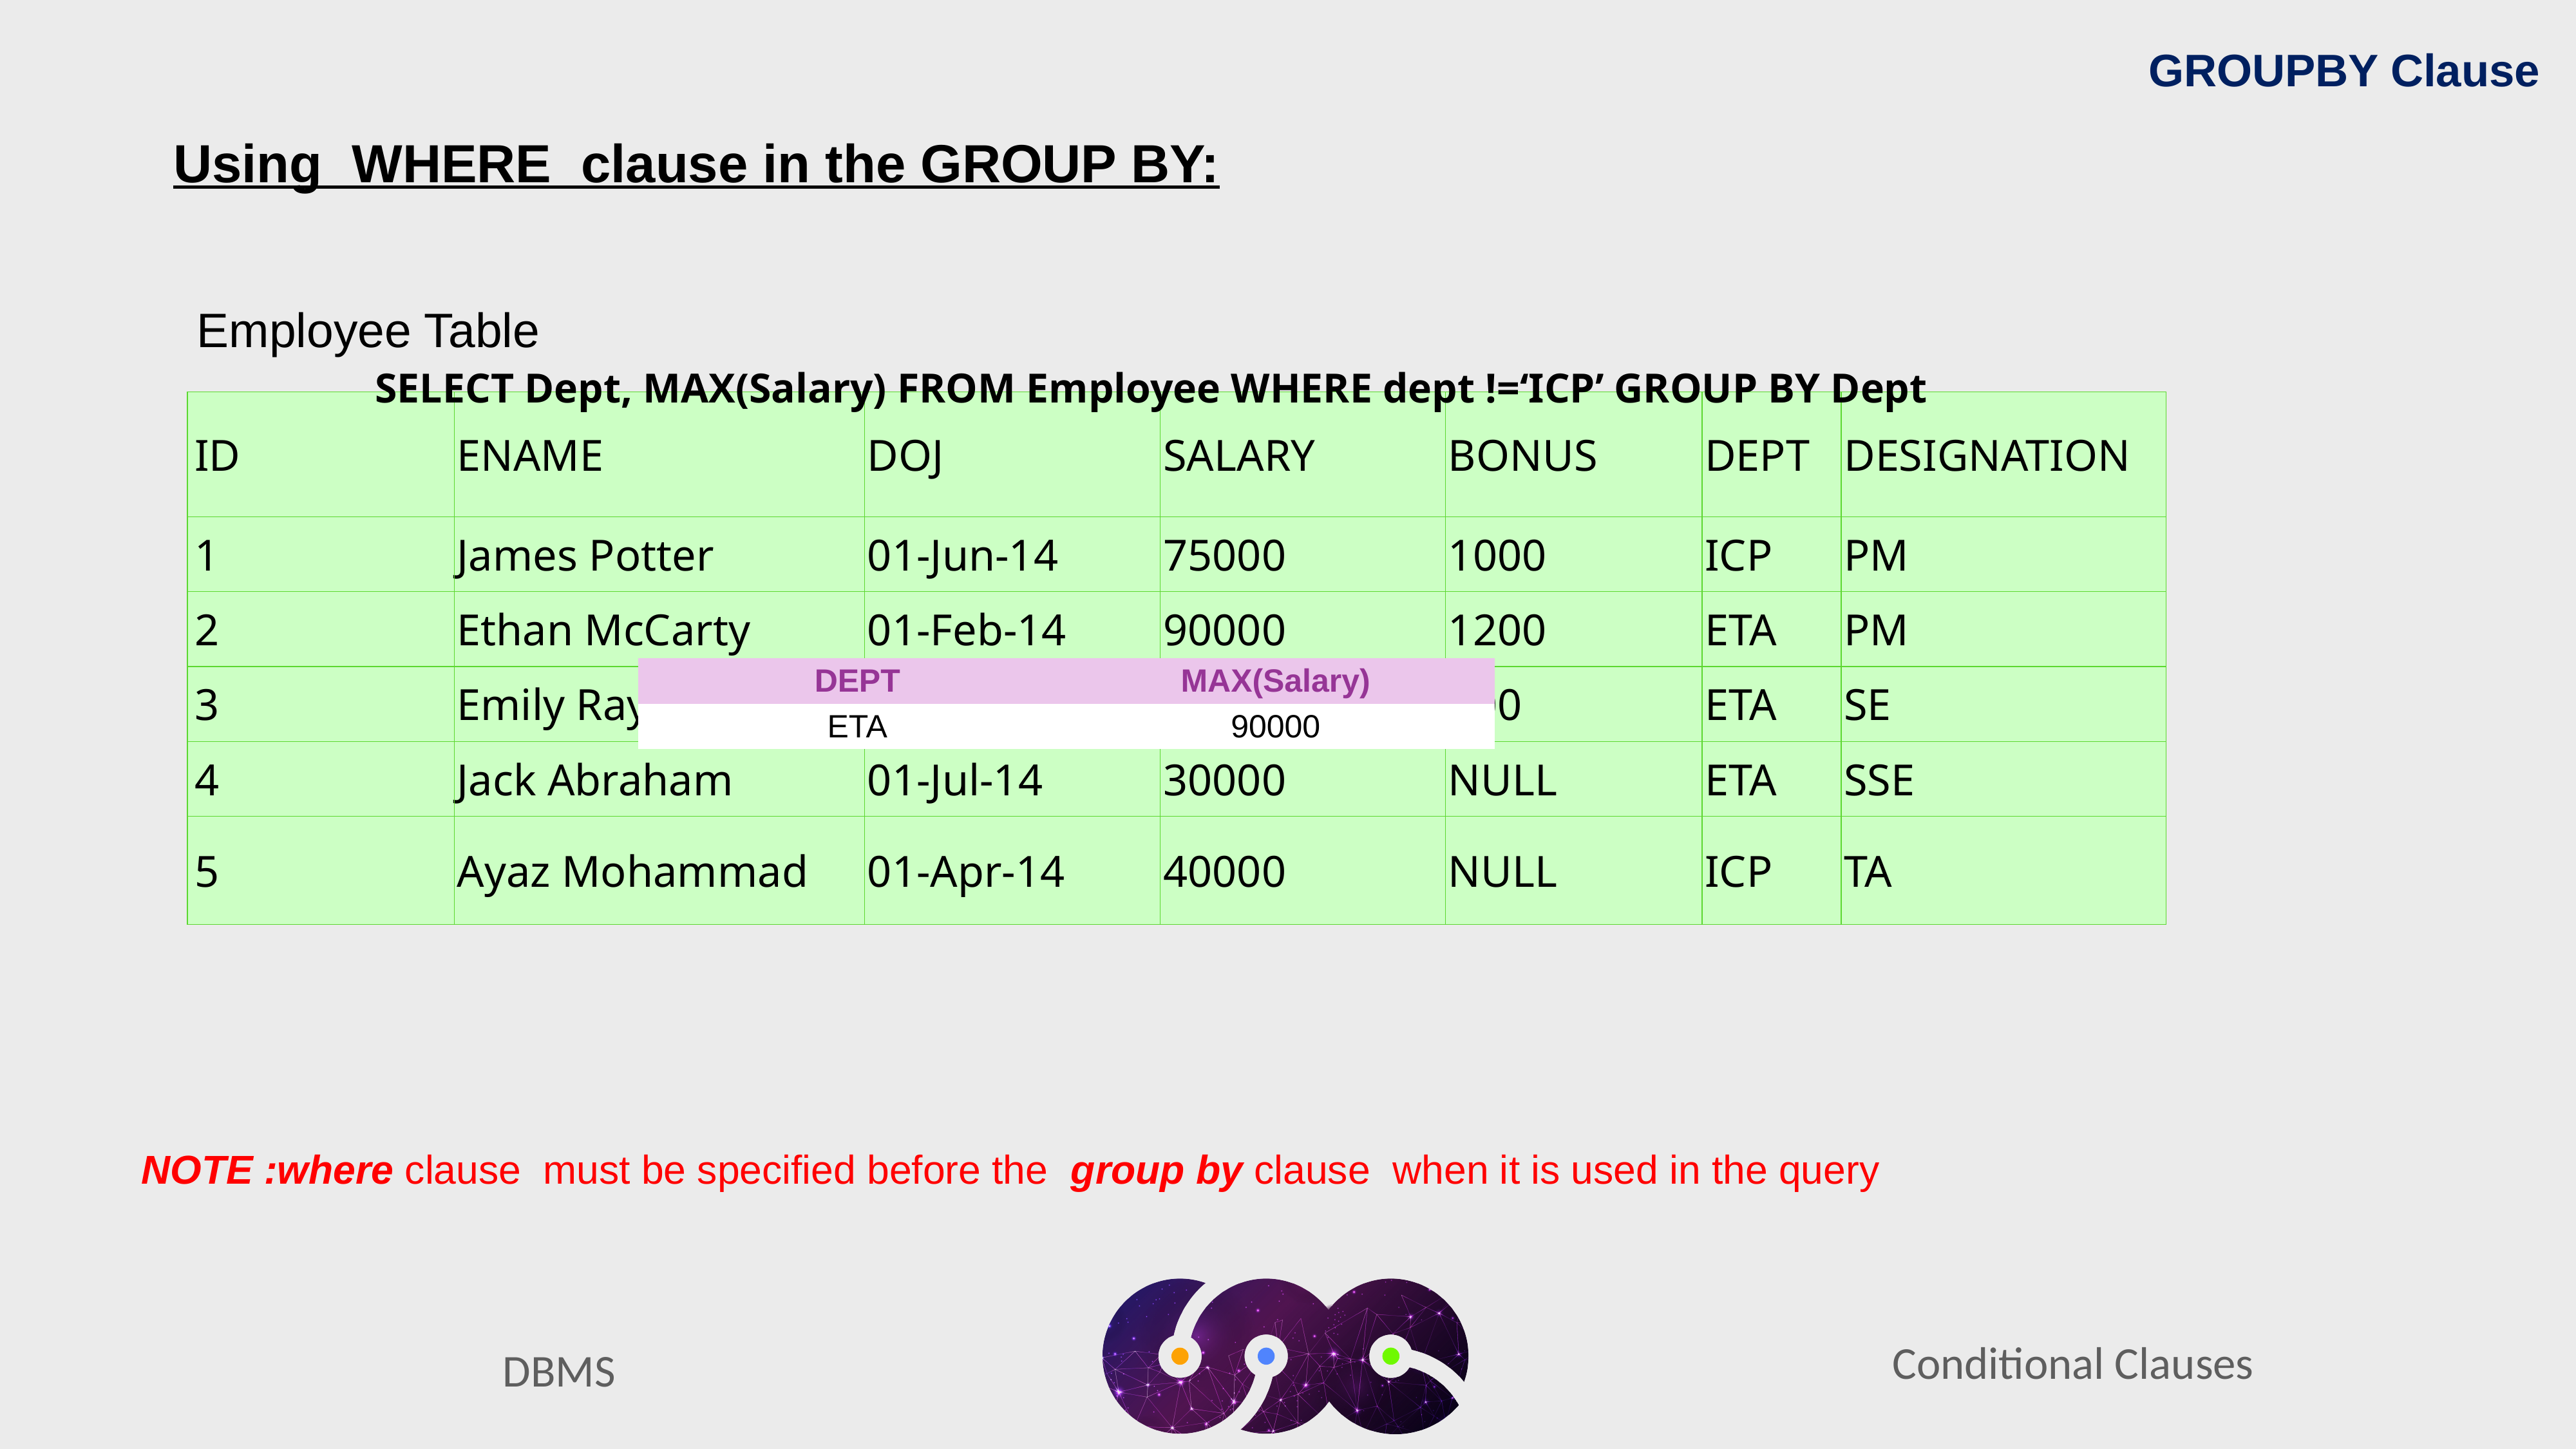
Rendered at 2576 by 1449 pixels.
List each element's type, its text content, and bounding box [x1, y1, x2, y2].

table_cell Emily Rayner [455, 667, 638, 741]
table_cell NULL [1446, 742, 1701, 816]
table_cell 01-Apr-14 [865, 817, 1160, 924]
table_cell James Potter [455, 517, 864, 591]
table_header BONUS [1446, 416, 1701, 516]
picture [1093, 1267, 1483, 1449]
table_cell 5 [188, 817, 454, 924]
table_header MAX(Salary) [1066, 658, 1495, 704]
table_cell Ethan McCarty [455, 592, 864, 666]
text_box SELECT Dept, MAX(Salary) FROM Employee WHERE dept !=‘ICP’ GROUP BY Dept [164, 357, 2140, 416]
table_cell ETA [1703, 667, 1841, 741]
table_cell 1200 [1446, 592, 1701, 666]
table_cell 30000 [1160, 749, 1445, 816]
table_cell 01-Jul-14 [865, 749, 1160, 816]
table_cell 01-Feb-14 [865, 592, 1160, 658]
table_cell ETA [1703, 742, 1841, 816]
table_cell TA [1842, 817, 2166, 924]
table_cell 40000 [1160, 817, 1445, 924]
table_cell 1 [188, 517, 454, 591]
table_cell 90000 [1066, 704, 1495, 749]
table_cell ETA [1703, 592, 1841, 666]
table_cell 3 [188, 667, 454, 741]
table_cell ETA [638, 704, 1066, 749]
table_header DEPT [1703, 416, 1841, 516]
table_cell 01-Jun-14 [865, 517, 1160, 591]
text_box NOTE :where clause must be specified before the group by clause when it is used in the query [131, 1139, 2187, 1197]
table_cell ICP [1703, 817, 1841, 924]
table_cell 2 [188, 592, 454, 666]
table_header DEPT [638, 658, 1066, 704]
table_cell NULL [1446, 817, 1701, 924]
table_cell Ayaz Mohammad [455, 817, 864, 924]
text_box GROUPBY Clause [940, 35, 2546, 102]
text_box Conditional Clauses [1601, 1323, 2546, 1399]
table_cell ICP [1703, 517, 1841, 591]
table_header DESIGNATION [1842, 392, 2166, 516]
table_cell PM [1842, 592, 2166, 666]
table_cell 90000 [1160, 592, 1445, 658]
table_header SALARY [1160, 416, 1445, 516]
table_cell 1000 [1446, 517, 1701, 591]
table_cell 100 [1495, 667, 1701, 741]
table_cell SSE [1842, 742, 2166, 816]
text_box Using WHERE clause in the GROUP BY: [164, 124, 2430, 263]
table_cell 4 [188, 742, 454, 816]
table_cell SE [1842, 667, 2166, 741]
table_header DOJ [865, 416, 1160, 516]
table_cell PM [1842, 517, 2166, 591]
table_cell 75000 [1160, 517, 1445, 591]
table_header ID [188, 416, 454, 516]
table_cell Jack Abraham [455, 742, 864, 816]
table_header ENAME [455, 416, 864, 516]
text_box Employee Table [187, 294, 638, 357]
